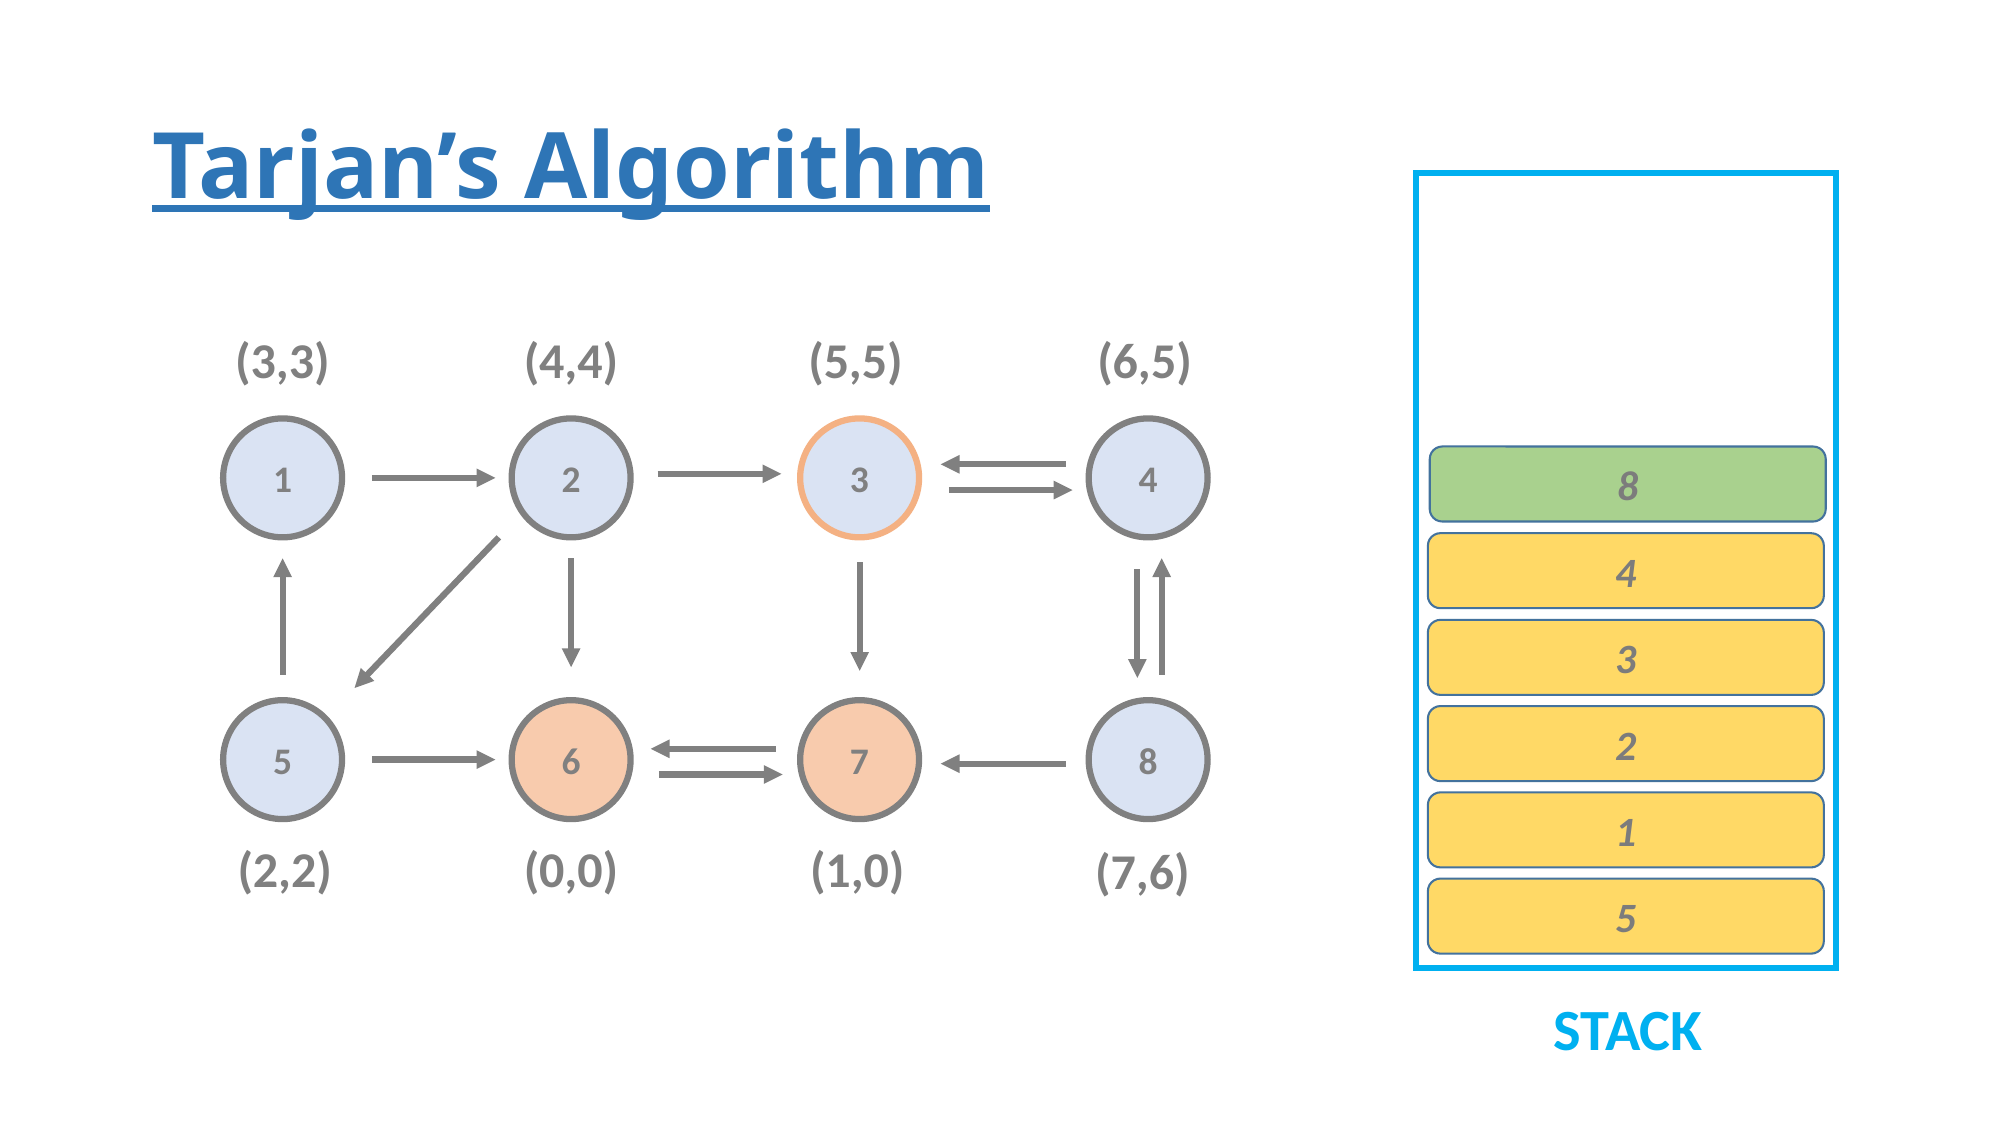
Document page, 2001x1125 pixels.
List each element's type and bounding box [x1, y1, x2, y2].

text_box [508, 829, 634, 905]
text_box [799, 699, 921, 821]
text_box [222, 829, 348, 905]
text_box [510, 417, 632, 539]
text_box [1082, 320, 1207, 396]
text_box [510, 699, 632, 821]
text_box [795, 829, 920, 905]
text_box [1087, 417, 1209, 539]
text_box [220, 320, 345, 396]
text_box [1080, 831, 1205, 907]
text_box [1087, 699, 1209, 821]
text_box [1415, 172, 1837, 969]
text_box [799, 417, 921, 539]
text_box [222, 699, 344, 821]
text_box [508, 320, 634, 396]
title [137, 59, 1863, 278]
text_box [354, 537, 499, 689]
text_box [793, 320, 918, 396]
text_box [1459, 984, 1796, 1070]
text_box [222, 417, 344, 539]
